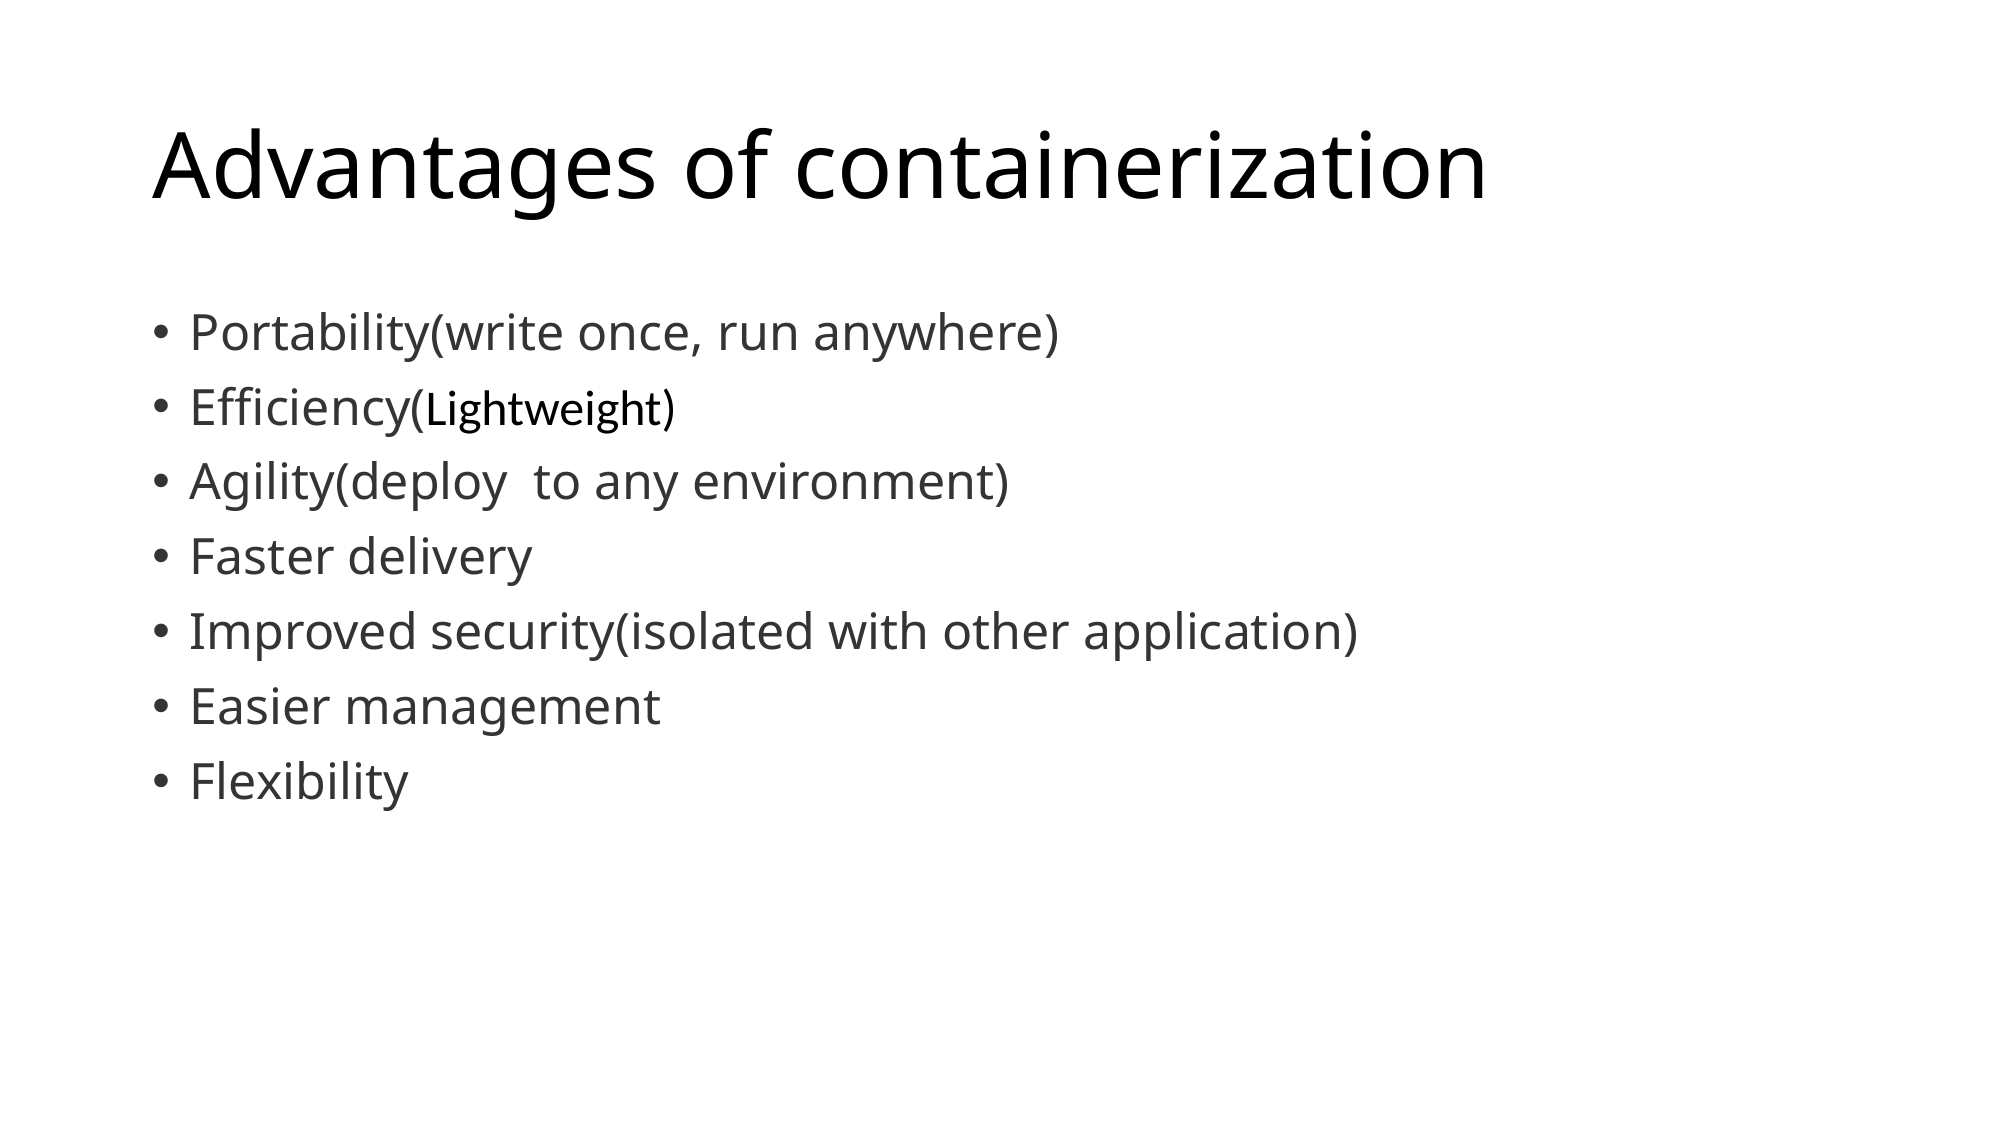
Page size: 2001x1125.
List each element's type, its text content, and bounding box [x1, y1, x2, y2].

title Advantages of containerization [137, 59, 1863, 278]
list Portability(write once, run anywhere) Efficiency(Lightweight) Agility(deploy to any environment) Faster delivery Improved security(isolated with other application) Easier management Flexibility [137, 299, 1863, 1014]
